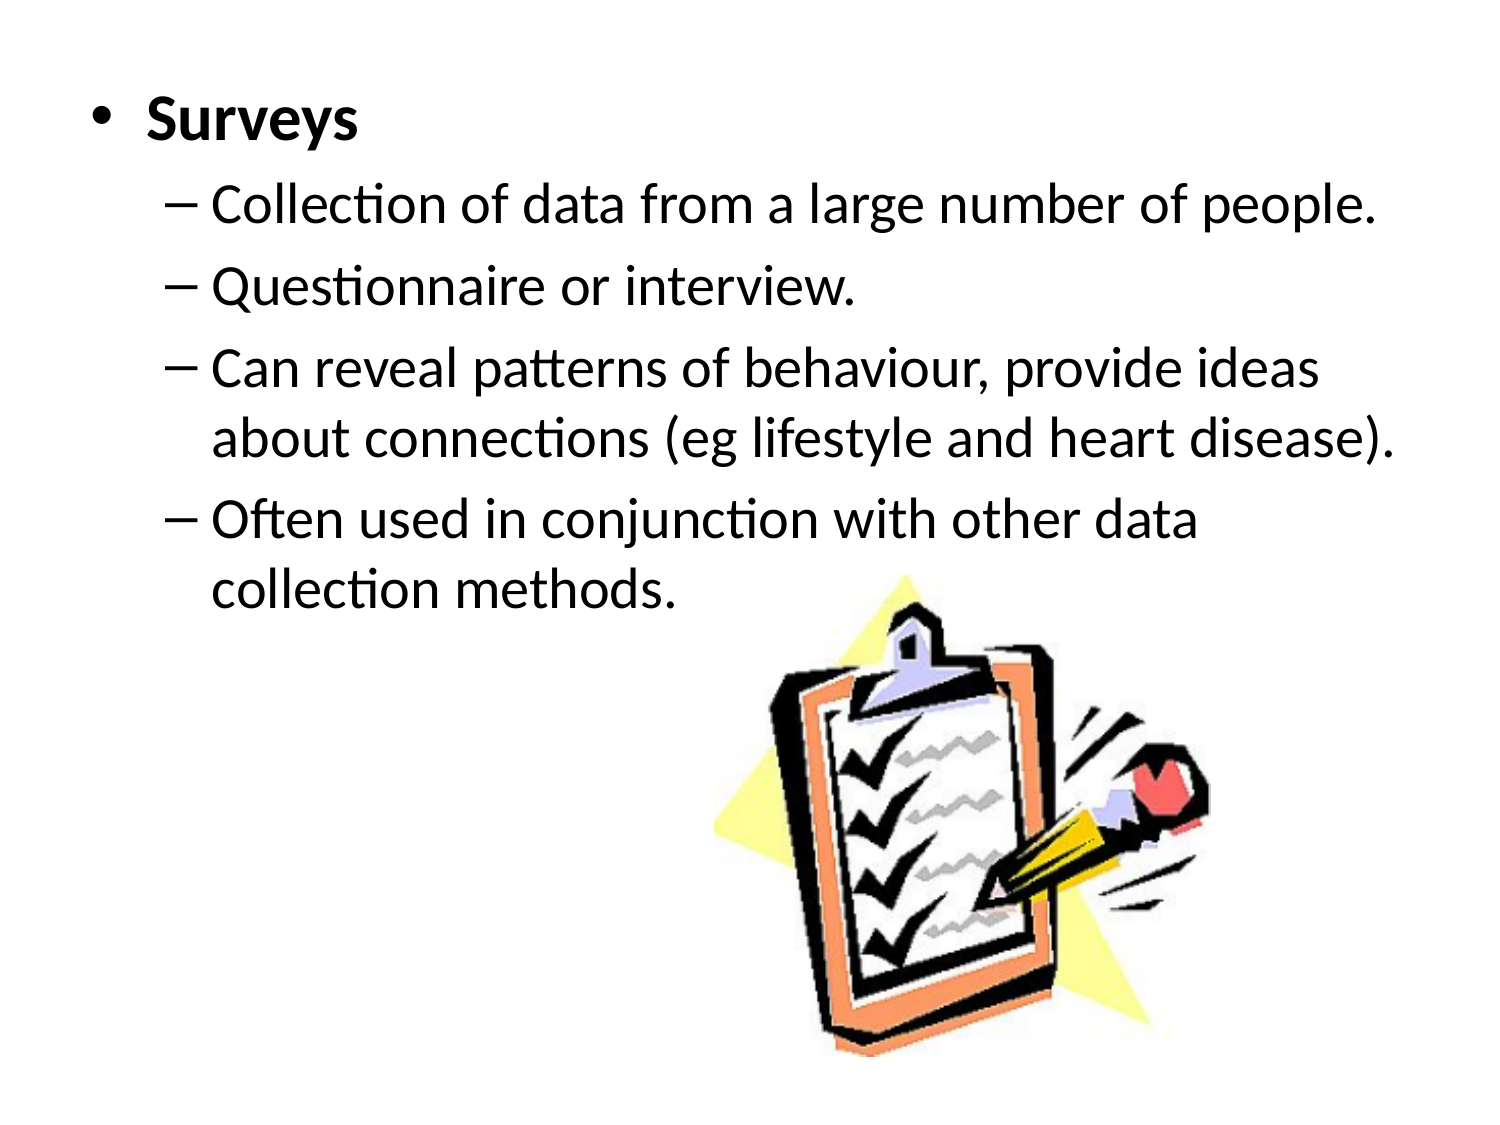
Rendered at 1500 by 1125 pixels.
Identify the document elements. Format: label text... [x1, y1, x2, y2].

picture [714, 573, 1211, 1057]
list Surveys Collection of data from a large number of people. Questionnaire or interview. Can reveal patterns of behaviour, provide ideas about connections (eg lifestyle and heart disease). Often used in conjunction with other data collection methods. [75, 66, 1425, 1005]
